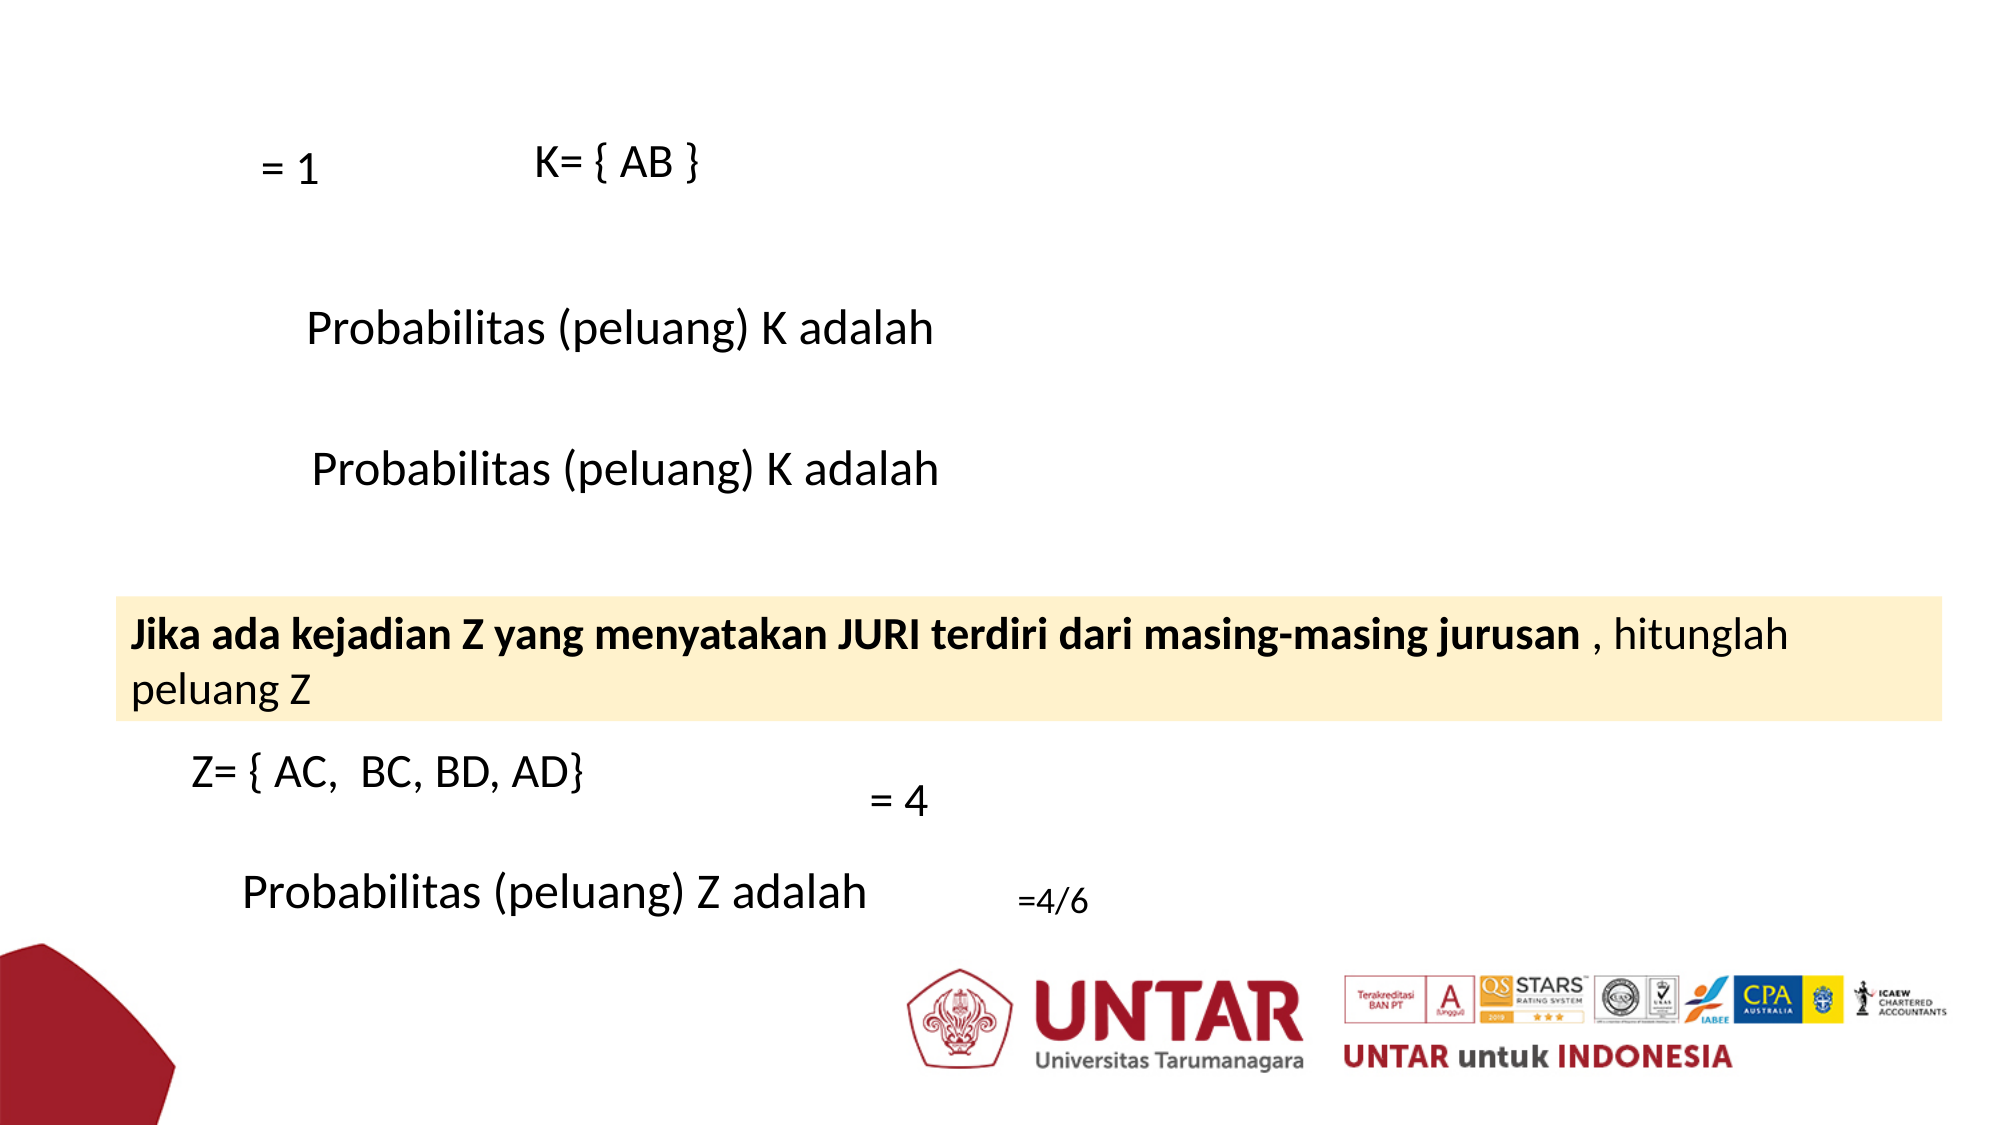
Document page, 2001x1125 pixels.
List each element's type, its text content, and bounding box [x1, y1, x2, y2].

text_box =4/6 [1002, 868, 1104, 929]
text_box K= { AB } [519, 121, 715, 194]
text_box Z= { AC, BC, BD, AD} [176, 732, 600, 805]
text_box Jika ada kejadian Z yang menyatakan JURI terdiri dari masing-masing jurusan , hitunglah peluang Z [116, 596, 1943, 722]
picture [0, 0, 2001, 1125]
